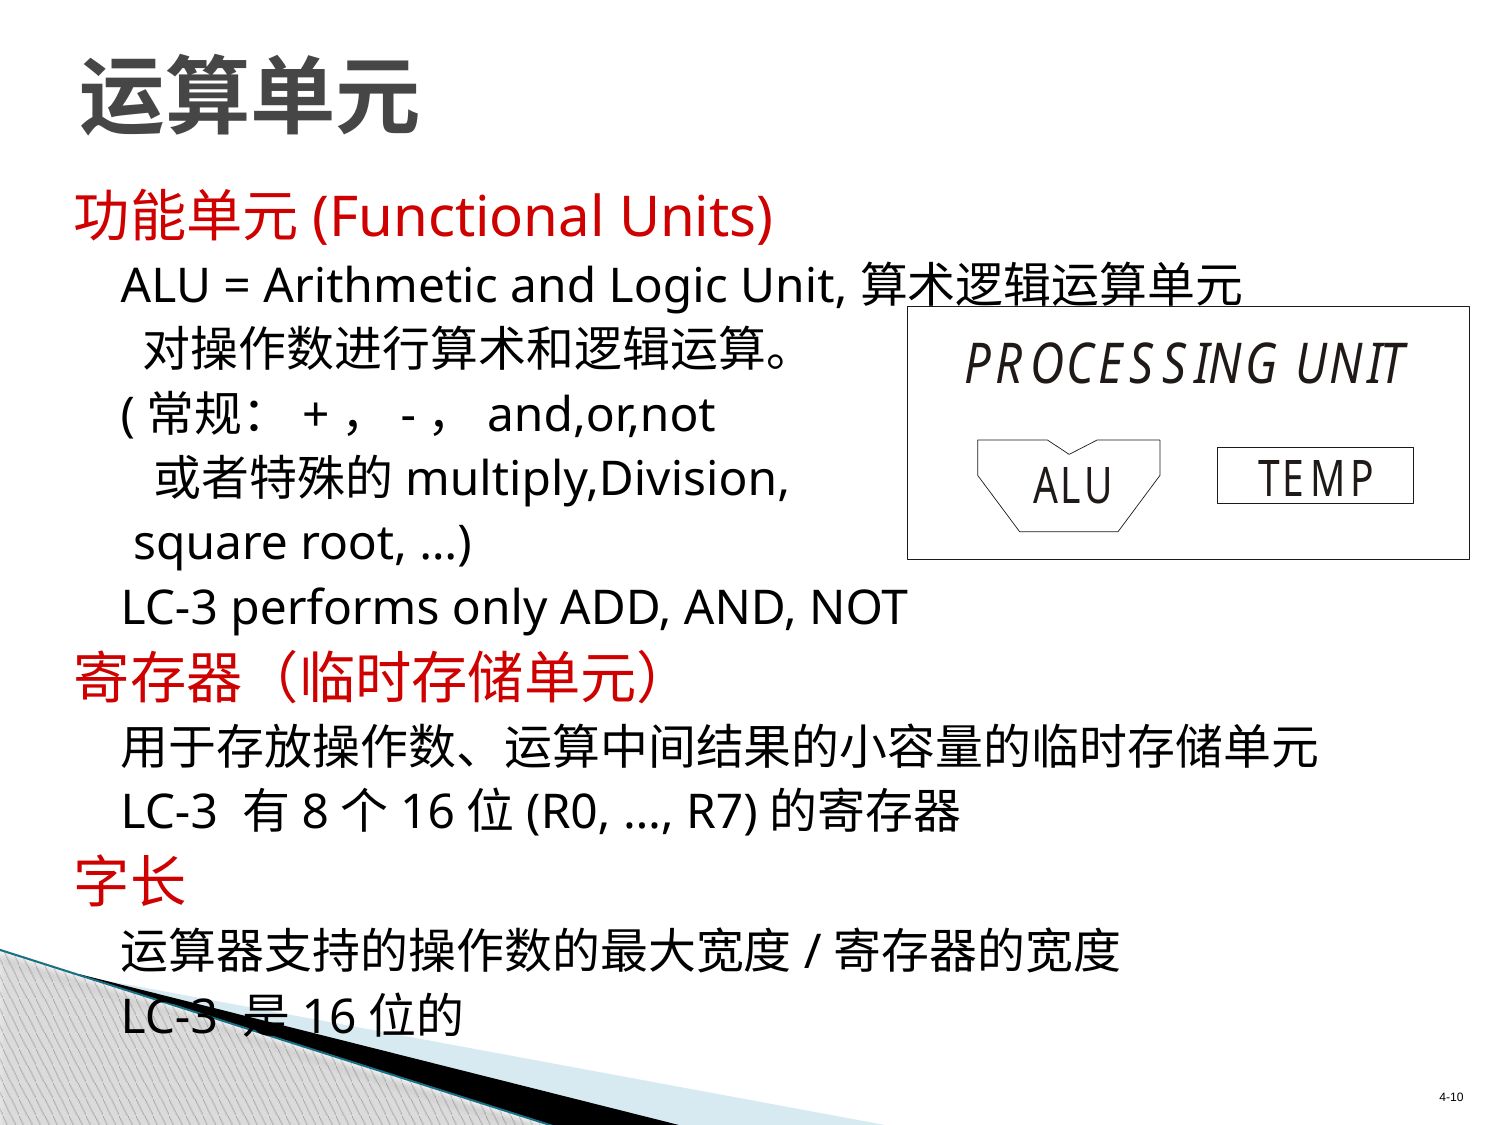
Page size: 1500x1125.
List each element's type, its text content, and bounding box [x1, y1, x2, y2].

list 功能单元(Functional Units) ALU = Arithmetic and Logic Unit,算术逻辑运算单元 对操作数进行算术和逻辑运算。 (常规：+，-，and,or,not 或者特殊的multiply,Division, square root, …) LC-3 performs only ADD, AND, NOT 寄存器（临时存储单元） 用于存放操作数、运算中间结果的小容量的临时存储单元 LC-3 有8个16位(R0, …, R7)的寄存器 字长 运算器支持的操作数的最大宽度/寄存器的宽度 LC-3 是16位的 [41, 172, 1442, 1073]
slide_number 4- [1418, 1051, 1479, 1112]
title 运算单元 [64, 0, 1415, 172]
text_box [903, 302, 1474, 564]
